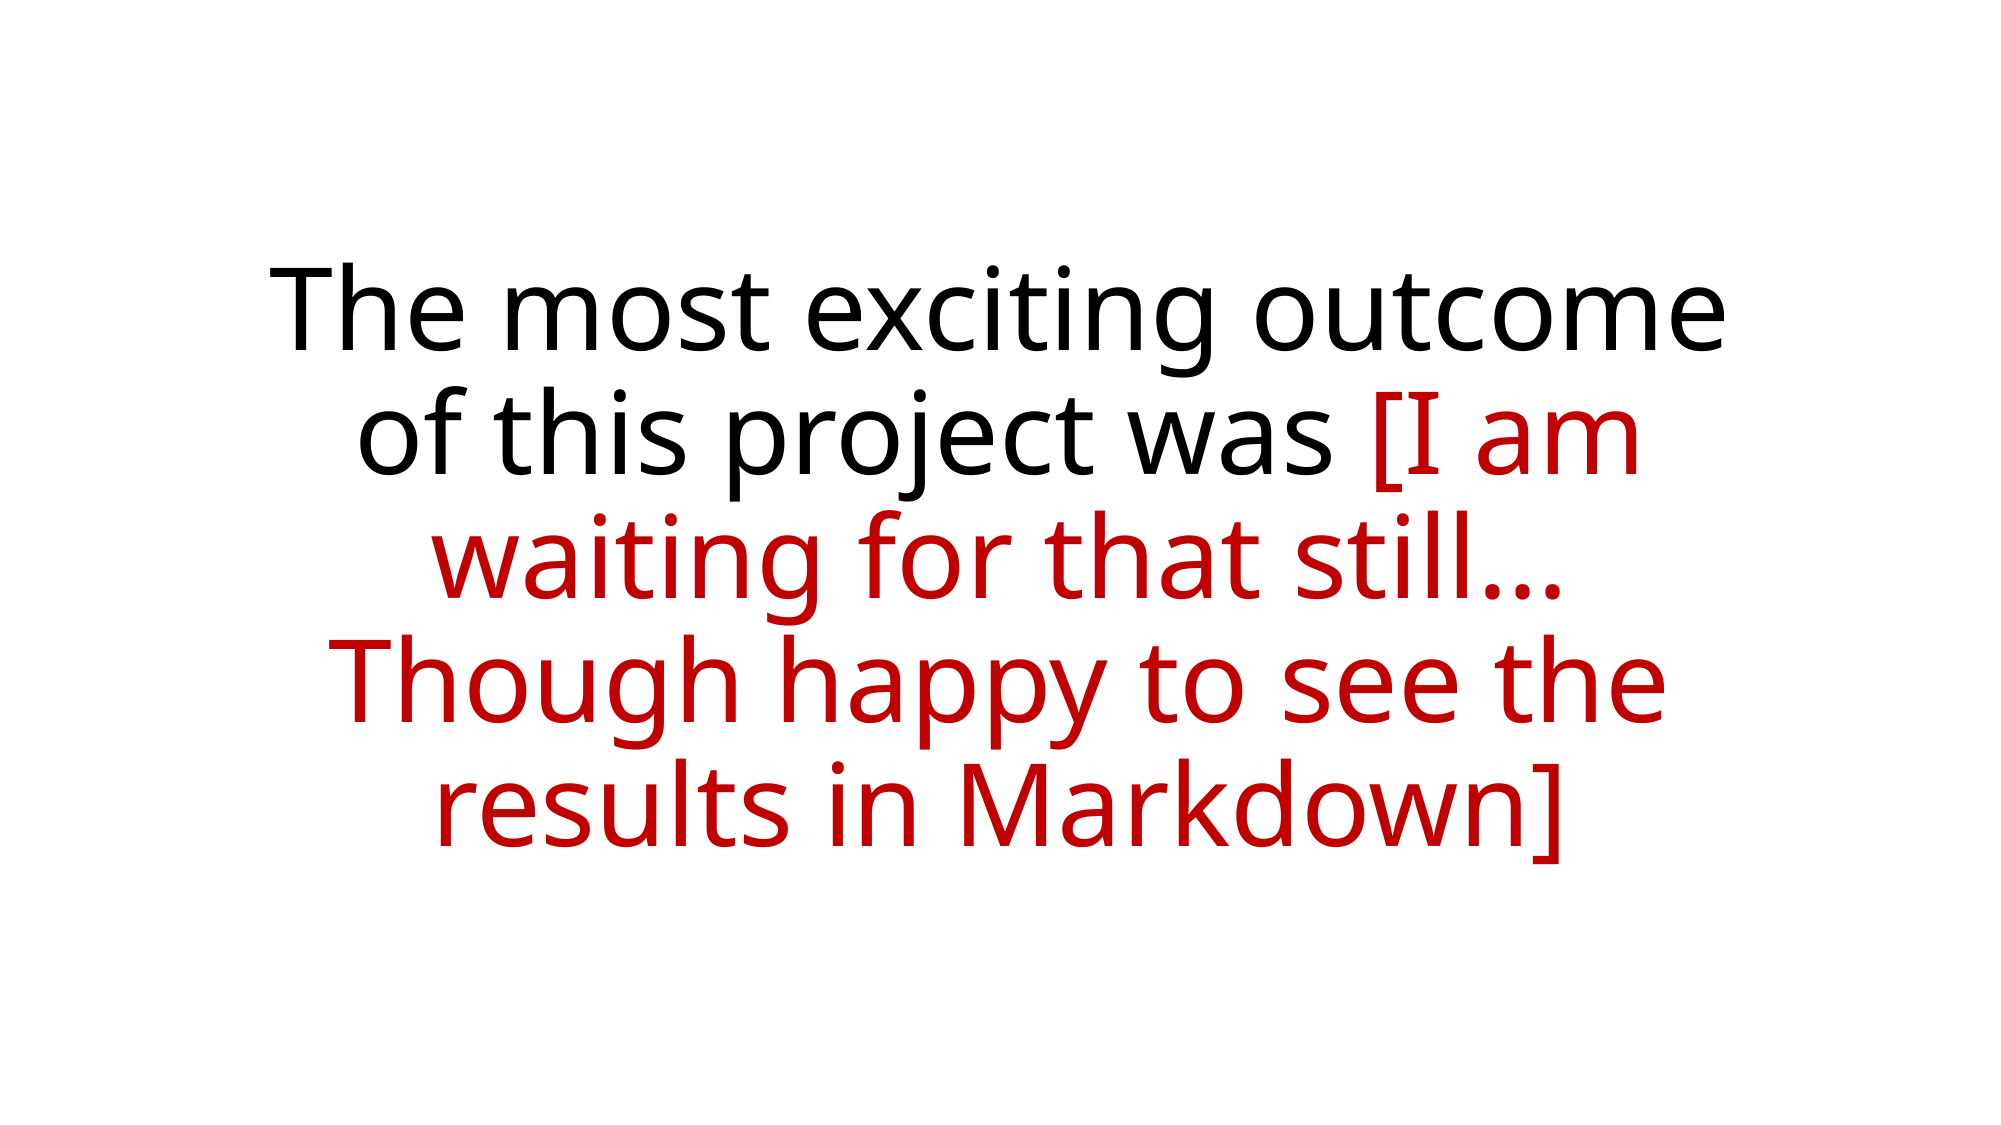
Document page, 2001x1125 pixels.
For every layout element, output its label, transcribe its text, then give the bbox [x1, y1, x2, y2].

title The most exciting outcome of this project was [I am waiting for that still… Though happy to see the results in Markdown] [249, 184, 1750, 939]
